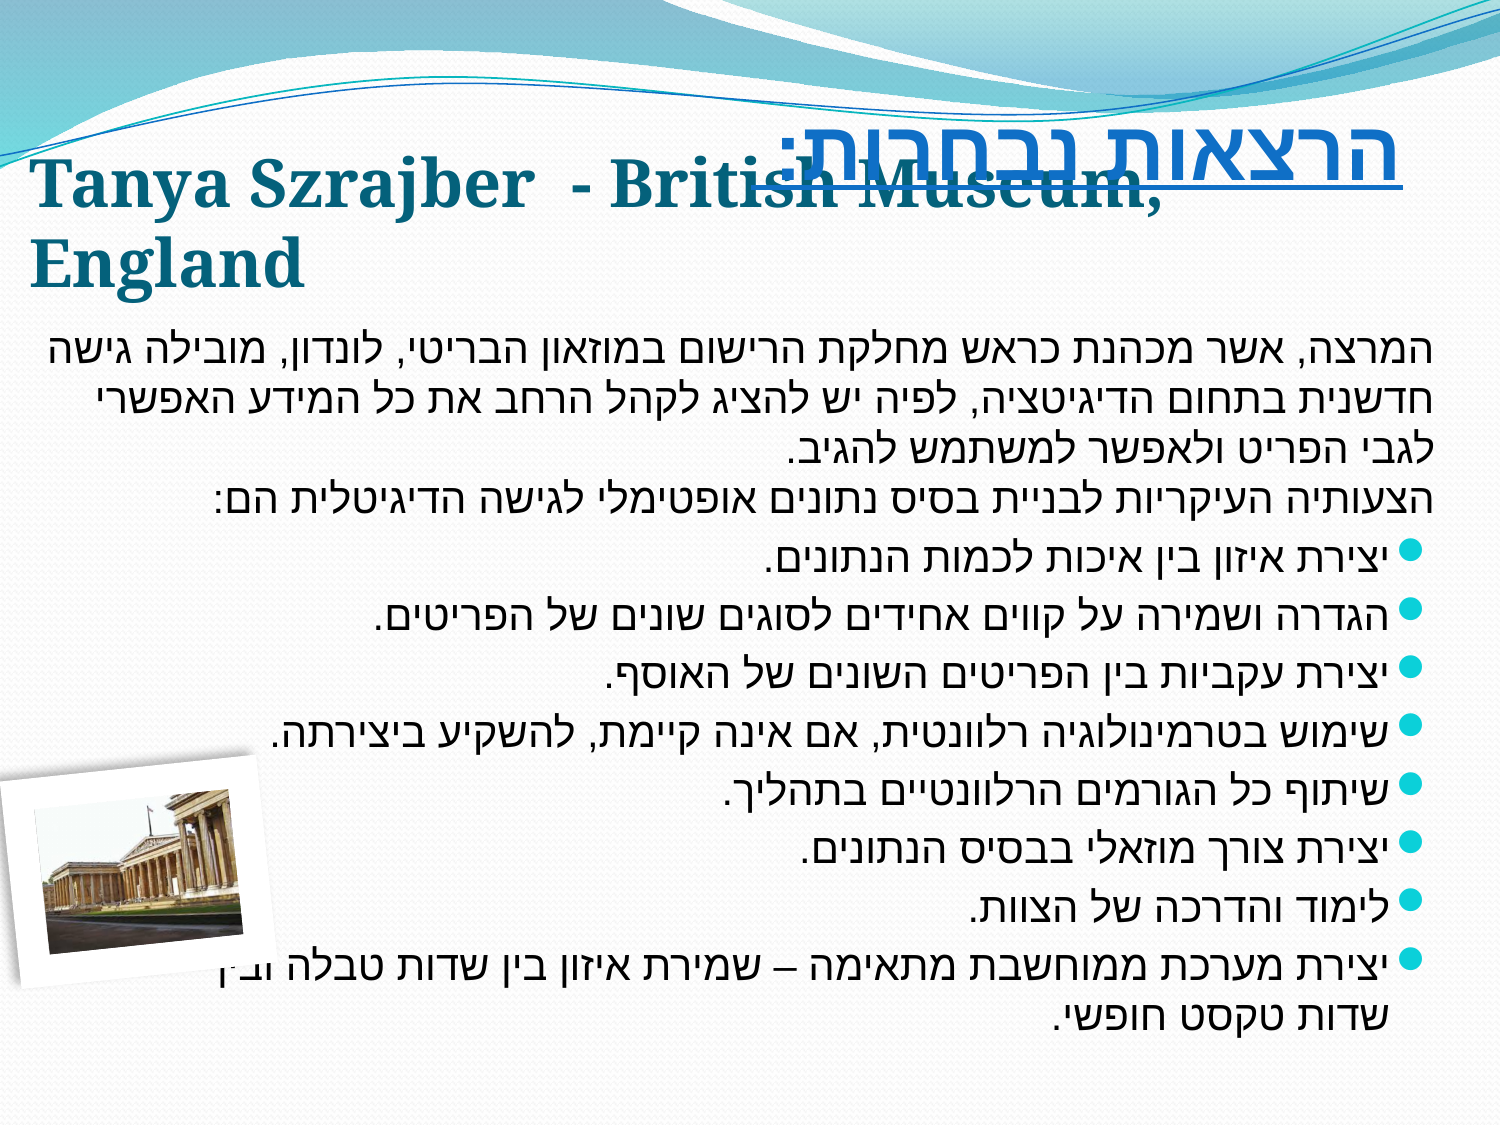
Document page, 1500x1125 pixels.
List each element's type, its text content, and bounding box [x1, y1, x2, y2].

text_box הרצאות נבחרות: [407, 90, 1418, 205]
title Tanya Szrajber - British Museum, England [29, 219, 1439, 302]
list המרצה, אשר מכהנת כראש מחלקת הרישום במוזאון הבריטי, לונדון, מובילה גישה חדשנית בתחום הדיגיטציה, לפיה יש להציג לקהל הרחב את כל המידע האפשרי לגבי הפריט ולאפשר למשתמש להגיב. הצעותיה העיקריות לבניית בסיס נתונים אופטימלי לגישה הדיגיטלית הם: יצירת איזון בין איכות לכמות הנתונים. הגדרה ושמירה על קווים אחידים לסוגים שונים של הפריטים. יצירת עקביות בין הפריטים השונים של האוסף. שימוש בטרמינולוגיה רלוונטית, אם אינה קיימת, להשקיע ביצירתה. שיתוף כל הגורמים הרלוונטיים בתהליך. יצירת צורך מוזאלי בבסיס הנתונים. לימוד והדרכה של הצוות. יצירת מערכת ממוחשבת מתאימה – שמירת איזון בין שדות טבלה ובין שדות טקסט חופשי. [29, 314, 1451, 1059]
picture [40, 790, 237, 946]
